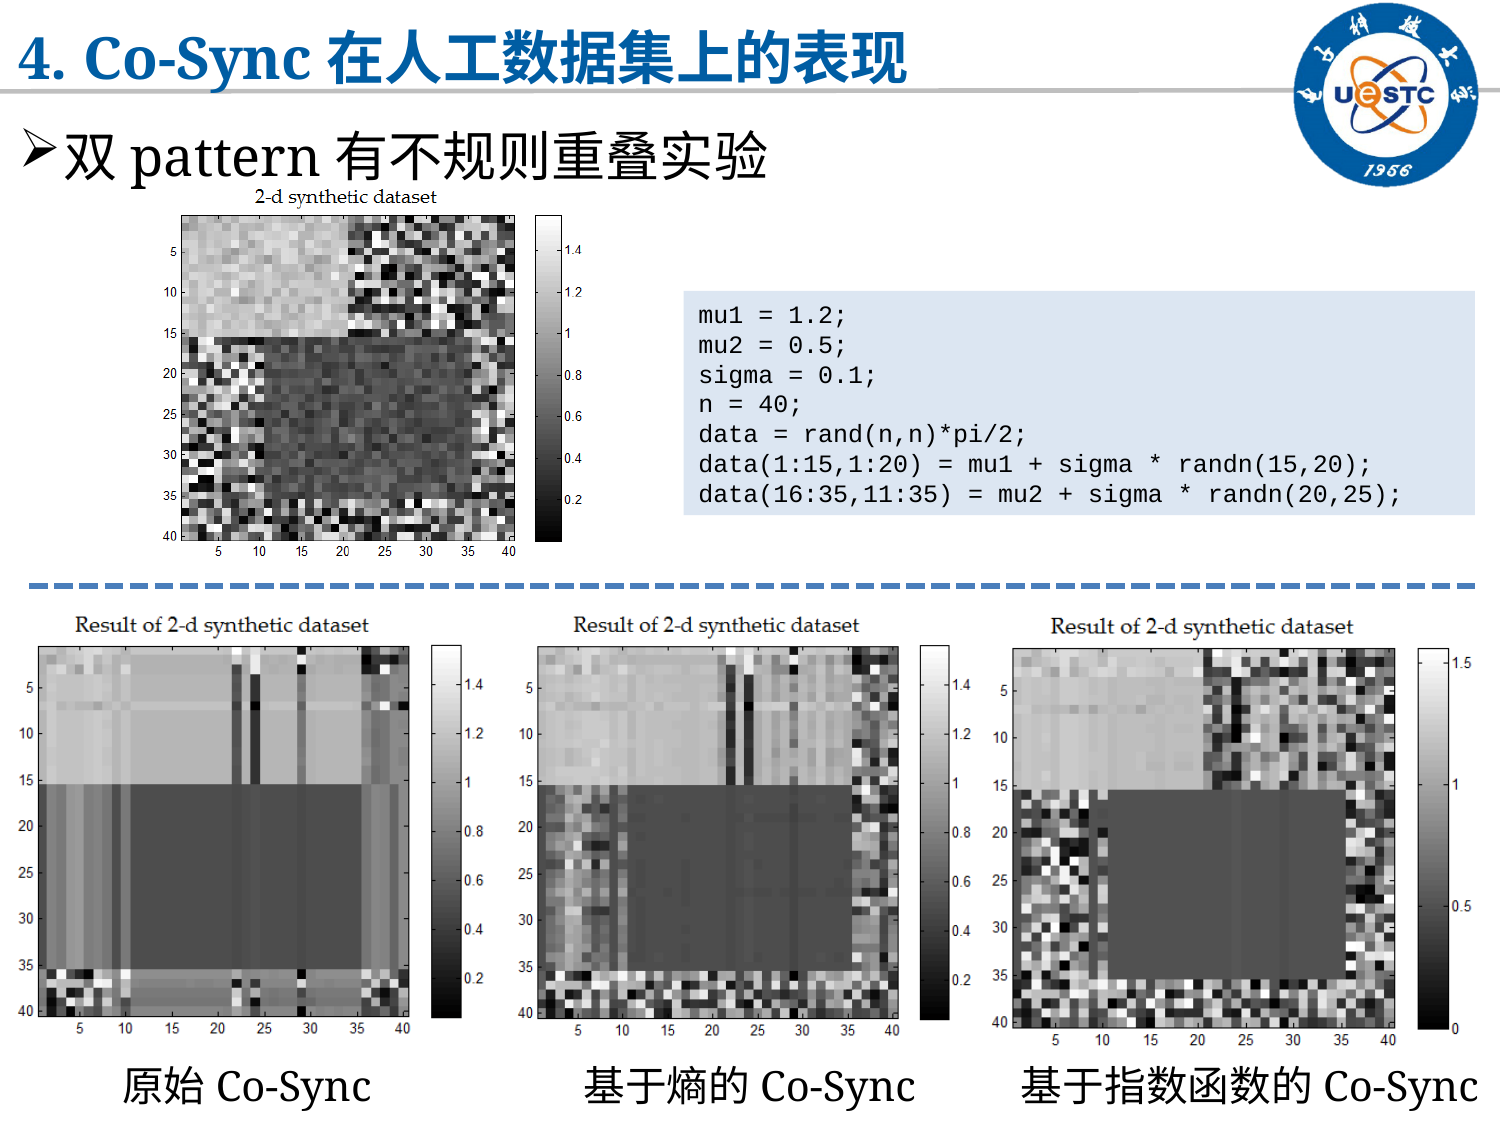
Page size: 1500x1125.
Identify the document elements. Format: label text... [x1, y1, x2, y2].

picture [989, 609, 1476, 1053]
picture [14, 609, 490, 1053]
picture [513, 609, 975, 1042]
text_box 基于熵的Co-Sync [568, 1052, 931, 1117]
list 双pattern有不规则重叠实验 [3, 101, 1364, 185]
picture [159, 185, 585, 563]
text_box mu1 = 1.2; mu2 = 0.5; sigma = 0.1; n = 40; data = rand(n,n)*pi/2; data(1:15,1:20) = mu1 + sigma * randn(15,20); data(16:35,11:35) = mu2 + sigma * randn(20,25); [683, 290, 1475, 516]
text_box 原始Co-Sync [107, 1062, 387, 1118]
text_box 基于指数函数的Co-Sync [1006, 1052, 1494, 1117]
picture [1281, 0, 1490, 199]
list 4. Co-Sync在人工数据集上的表现 [3, 0, 1364, 79]
